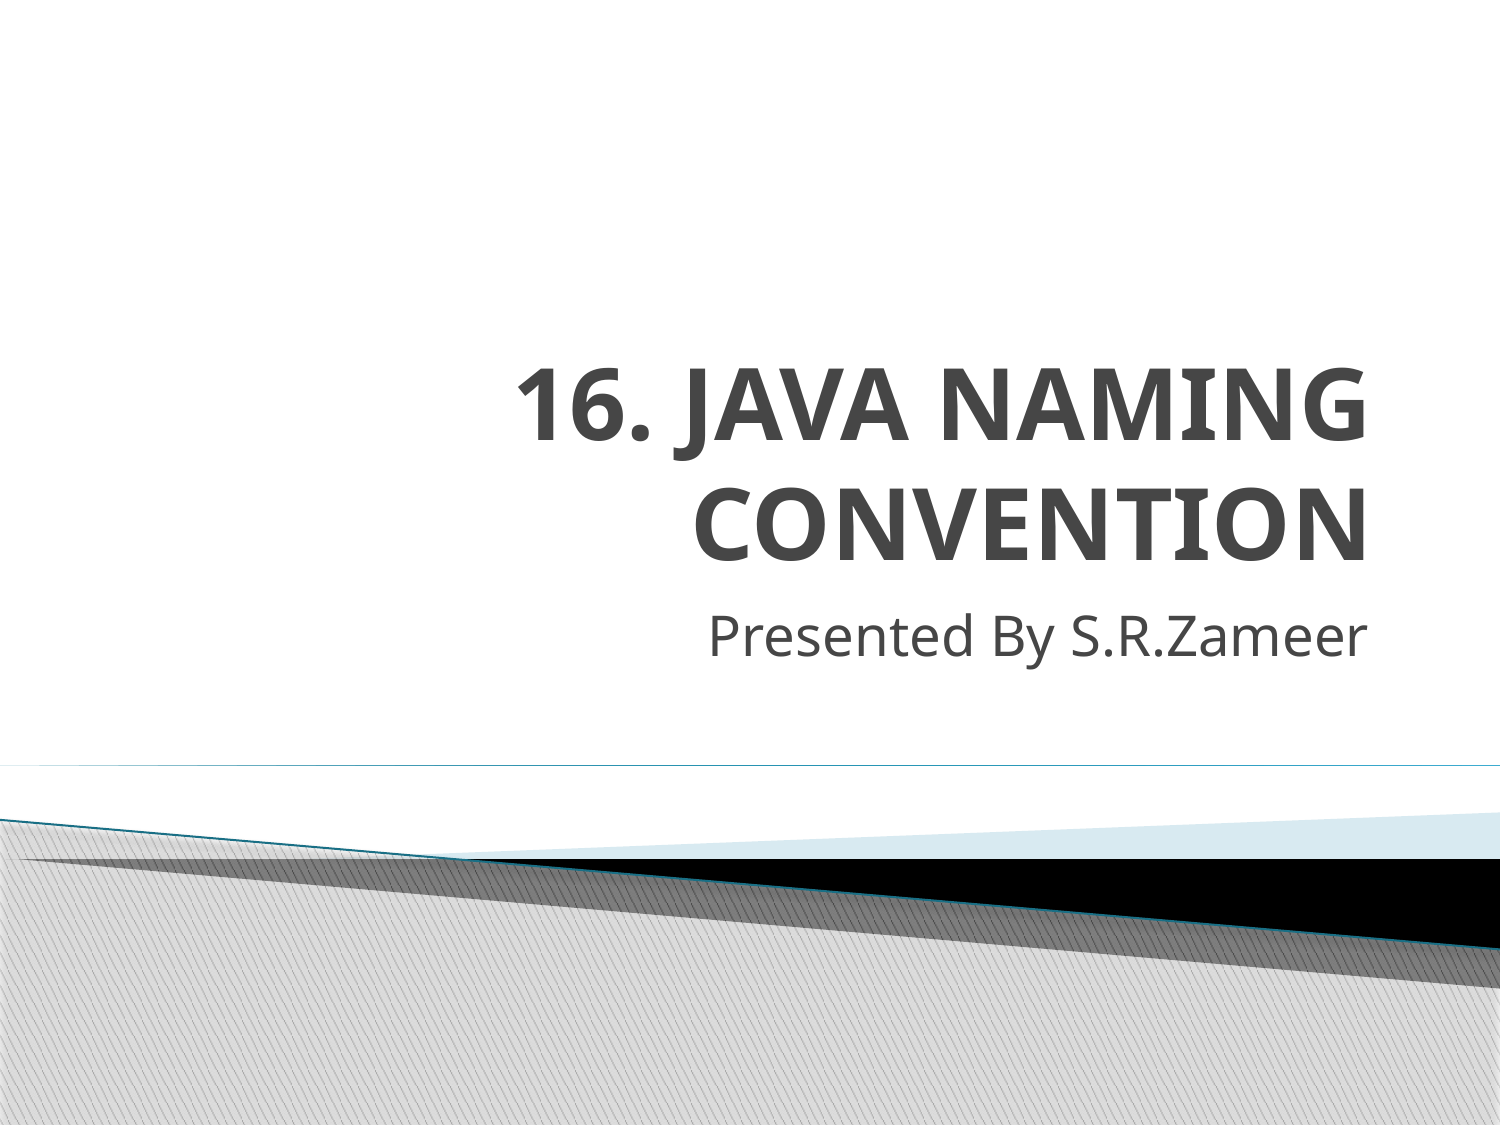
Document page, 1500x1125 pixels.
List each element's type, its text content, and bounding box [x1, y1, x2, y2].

picture [5, 859, 1500, 989]
subtitle Presented By S.R.Zameer [112, 592, 1388, 790]
title 16. JAVA NAMING CONVENTION [112, 287, 1388, 588]
